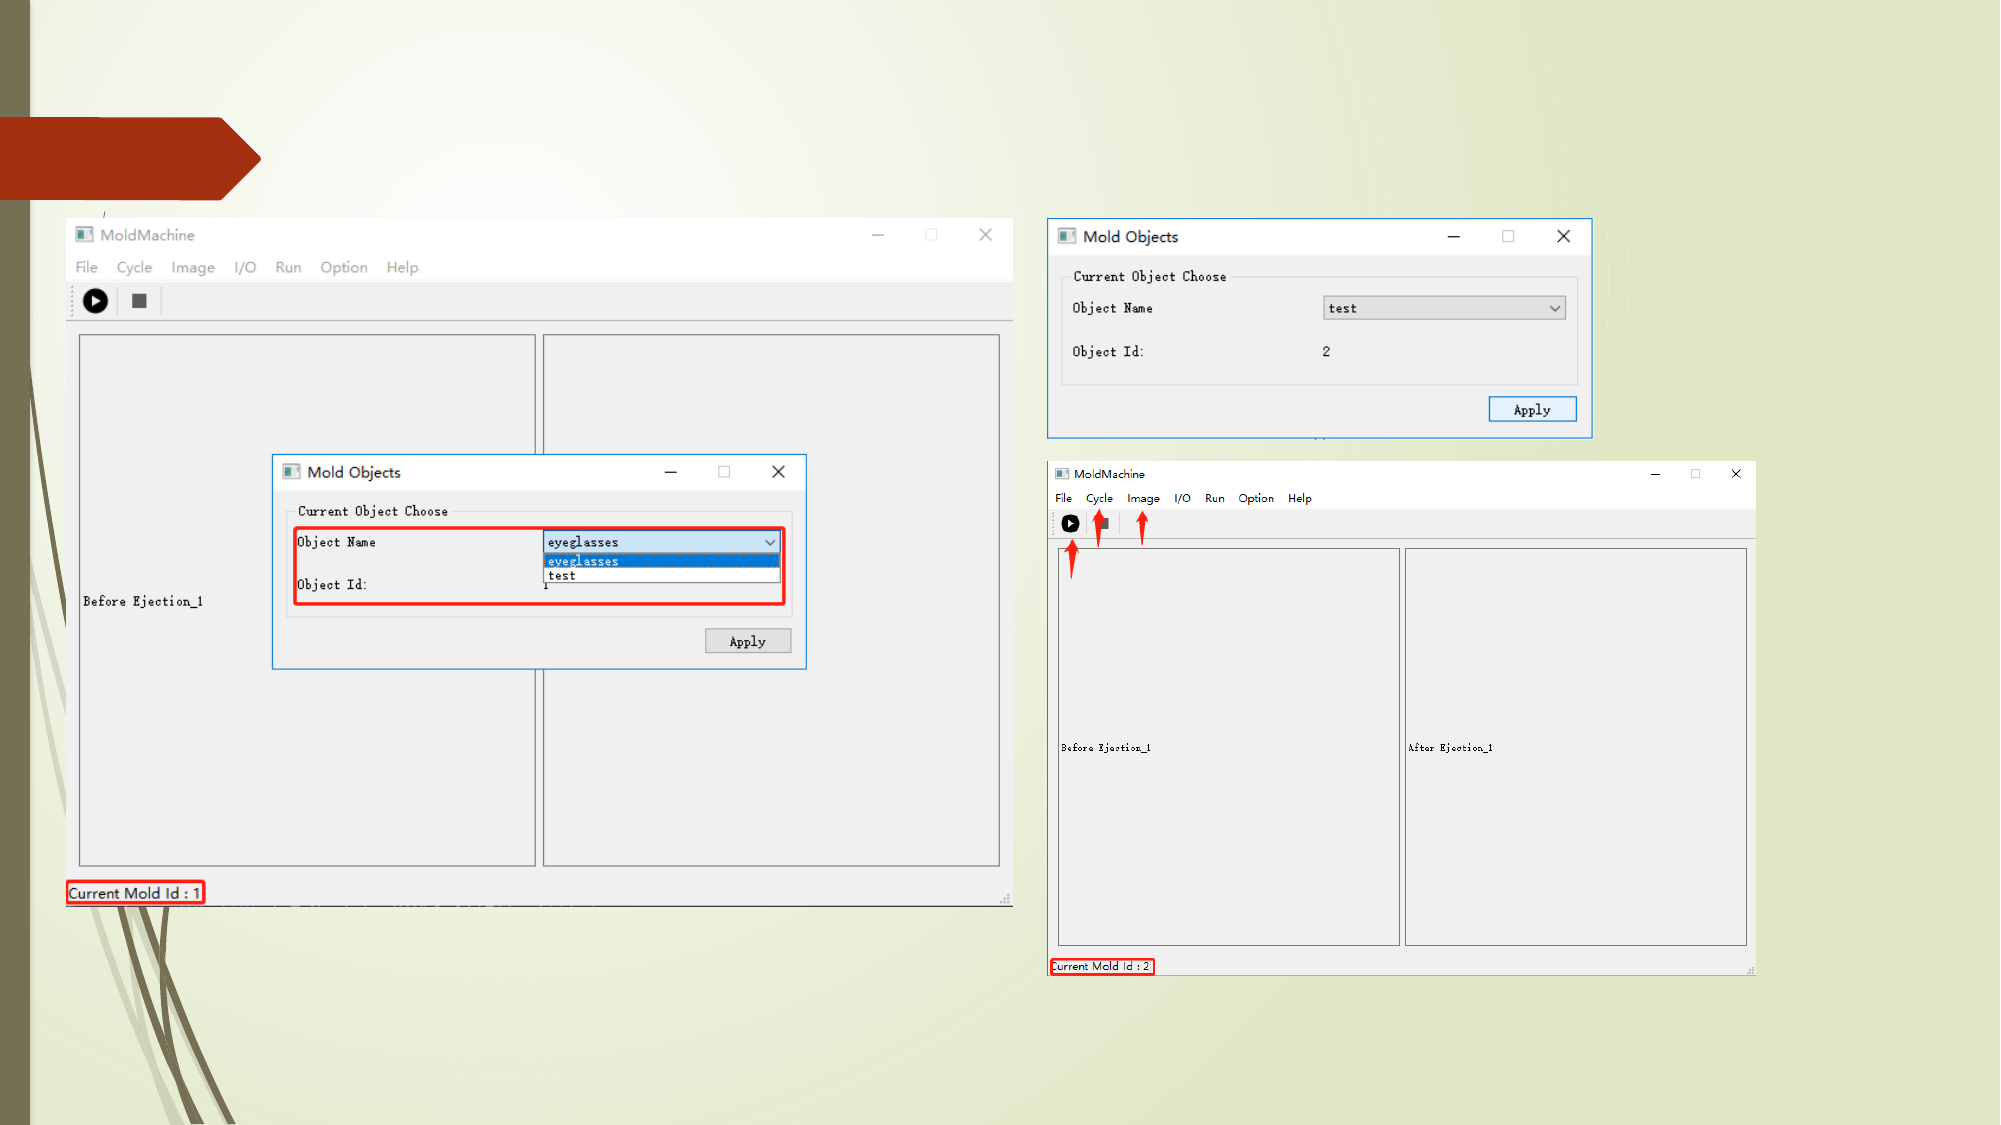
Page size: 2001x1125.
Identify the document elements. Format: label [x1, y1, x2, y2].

list [65, 218, 1013, 907]
picture [1047, 218, 1594, 440]
picture [1047, 461, 1756, 976]
